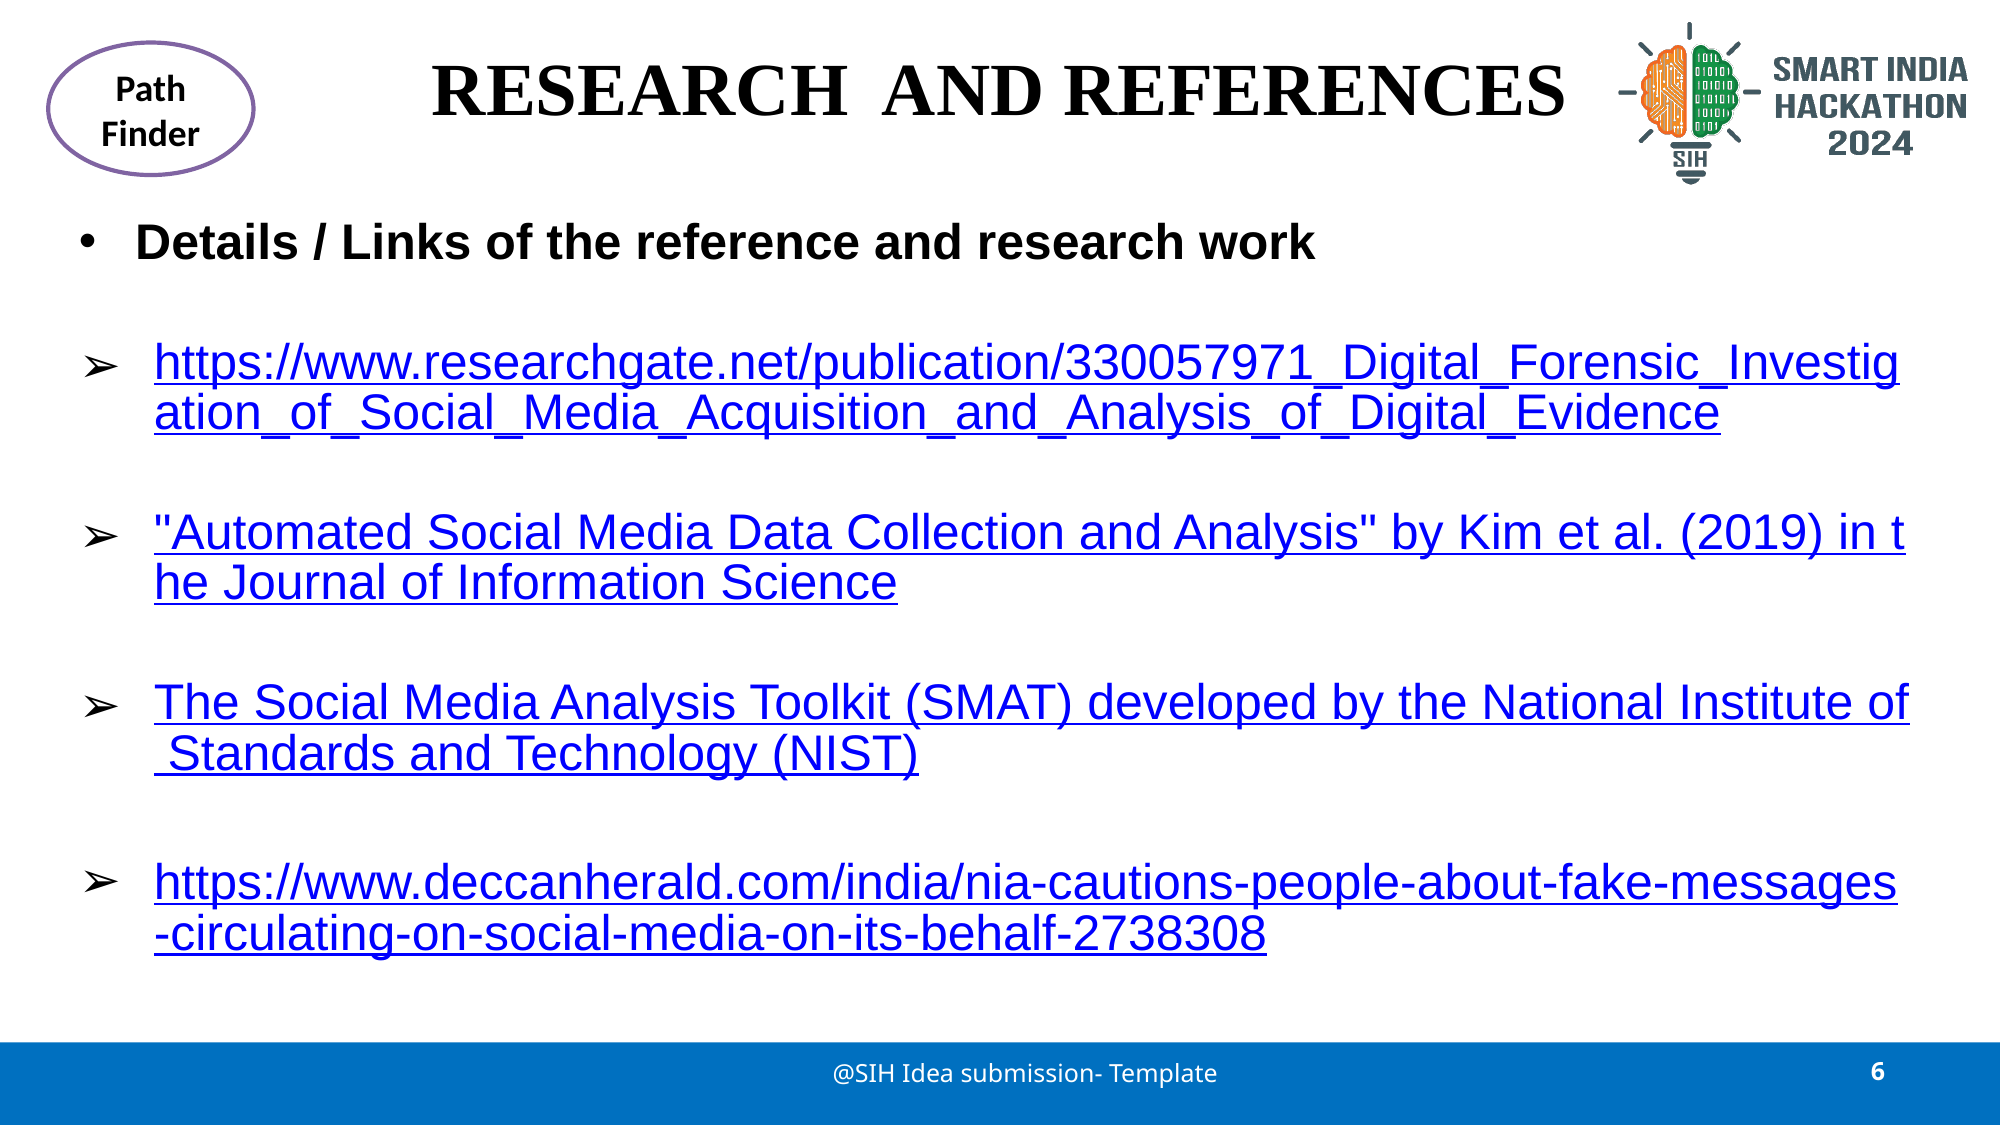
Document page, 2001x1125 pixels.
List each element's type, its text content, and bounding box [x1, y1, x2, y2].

title RESEARCH AND REFERENCES [99, 0, 1900, 142]
text_box [0, 1042, 2000, 1125]
text_box Path Finder [48, 42, 254, 176]
footer @SIH Idea submission- Template [762, 1042, 1289, 1103]
picture [1607, 13, 1977, 202]
text_box Details / Links of the reference and research work https://www.researchgate.net/publication/330057971_Digital_Forensic_Investigation_of_Social_Media_Acquisition_and_Analysis_of_Digital_Evidence "Automated Social Media Data Collection and Analysis" by Kim et al. (2019) in the Journal of Information Science The Social Media Analysis Toolkit (SMAT) developed by the National Institute of Standards and Technology (NIST) https://www.deccanherald.com/india/nia-cautions-people-about-fake-messages-circulating-on-social-media-on-its-behalf-2738308 [63, 142, 1927, 978]
slide_number 6 [1433, 1042, 1900, 1103]
